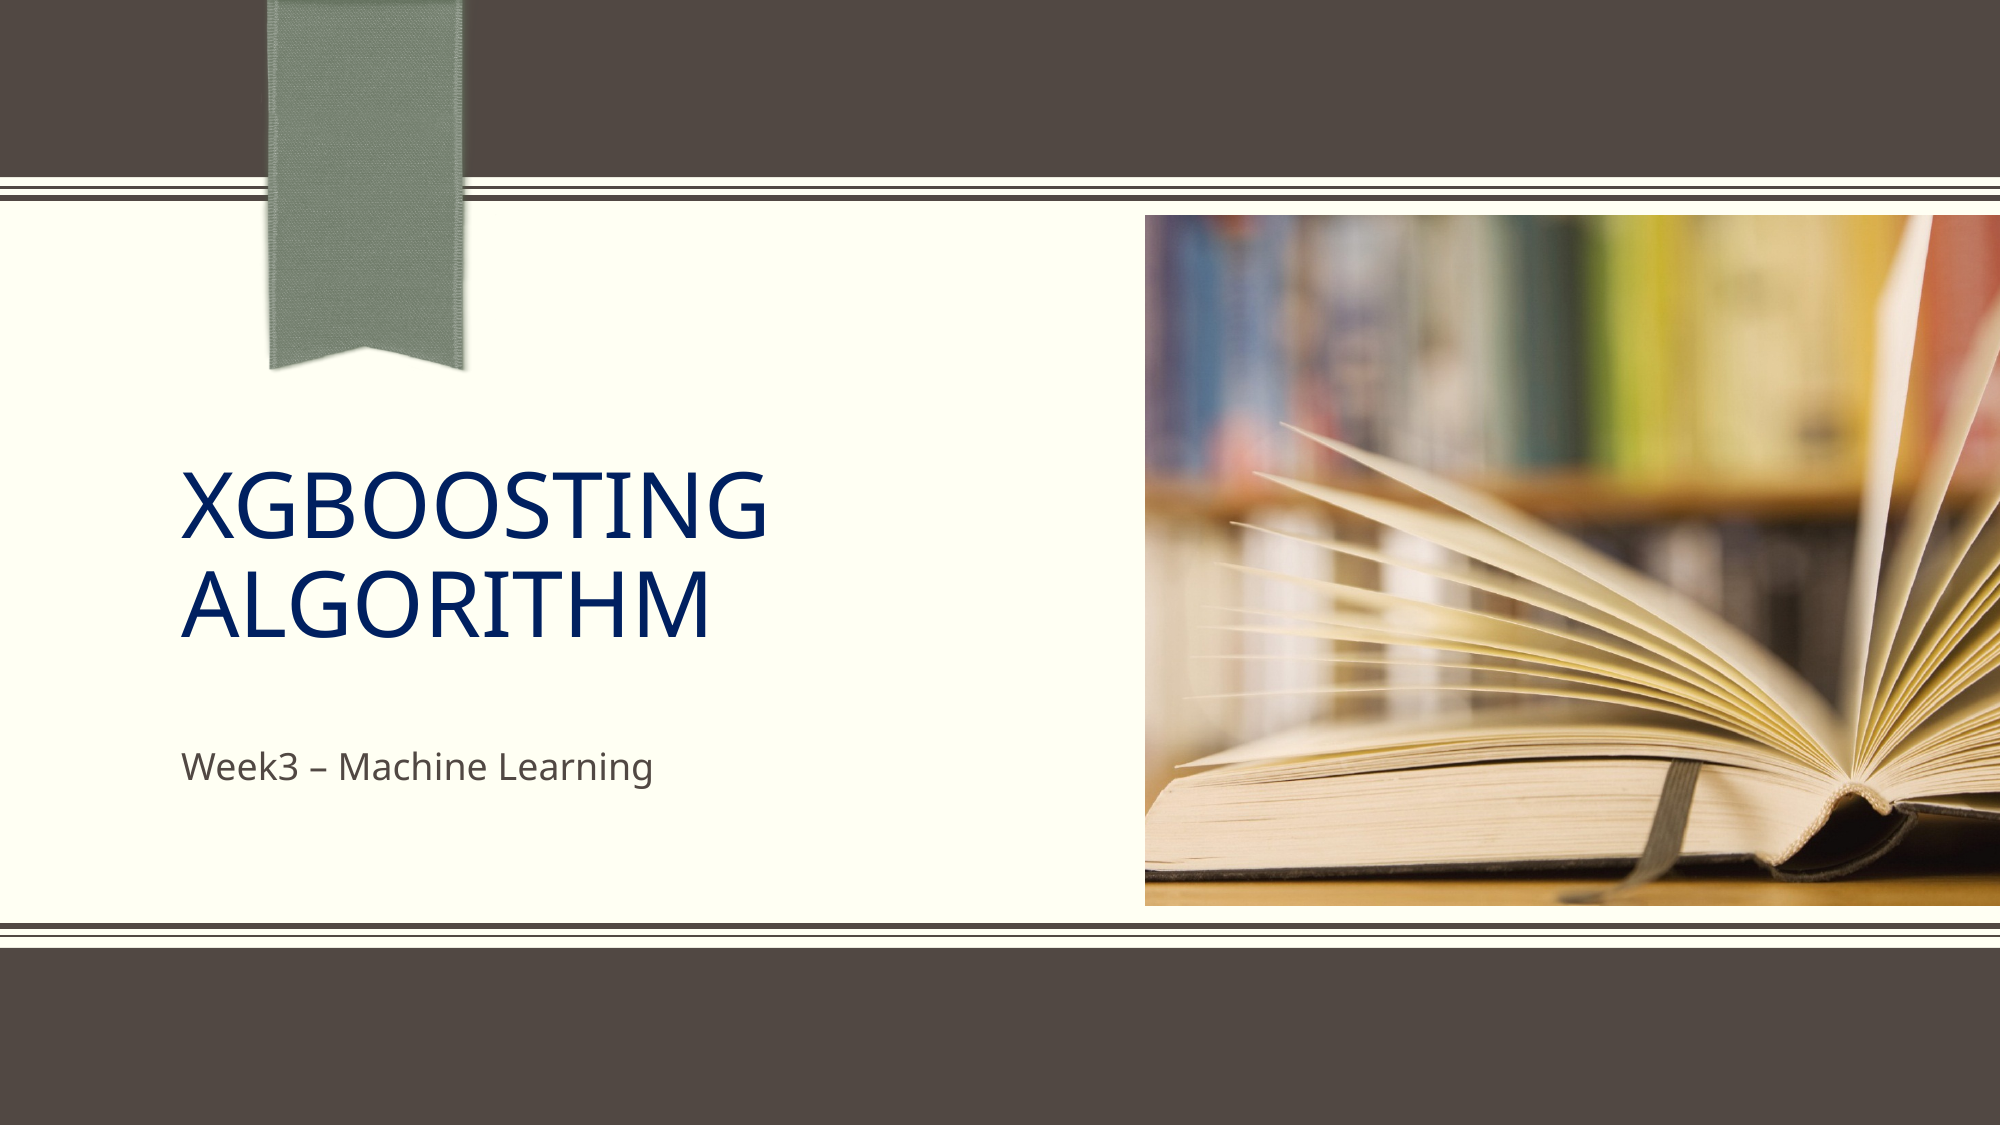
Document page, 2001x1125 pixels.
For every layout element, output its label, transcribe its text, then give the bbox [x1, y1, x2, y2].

subtitle Week3 – Machine Learning [181, 740, 1122, 897]
picture [1145, 214, 2000, 906]
title XGBoosting Algorithm [181, 376, 1122, 740]
